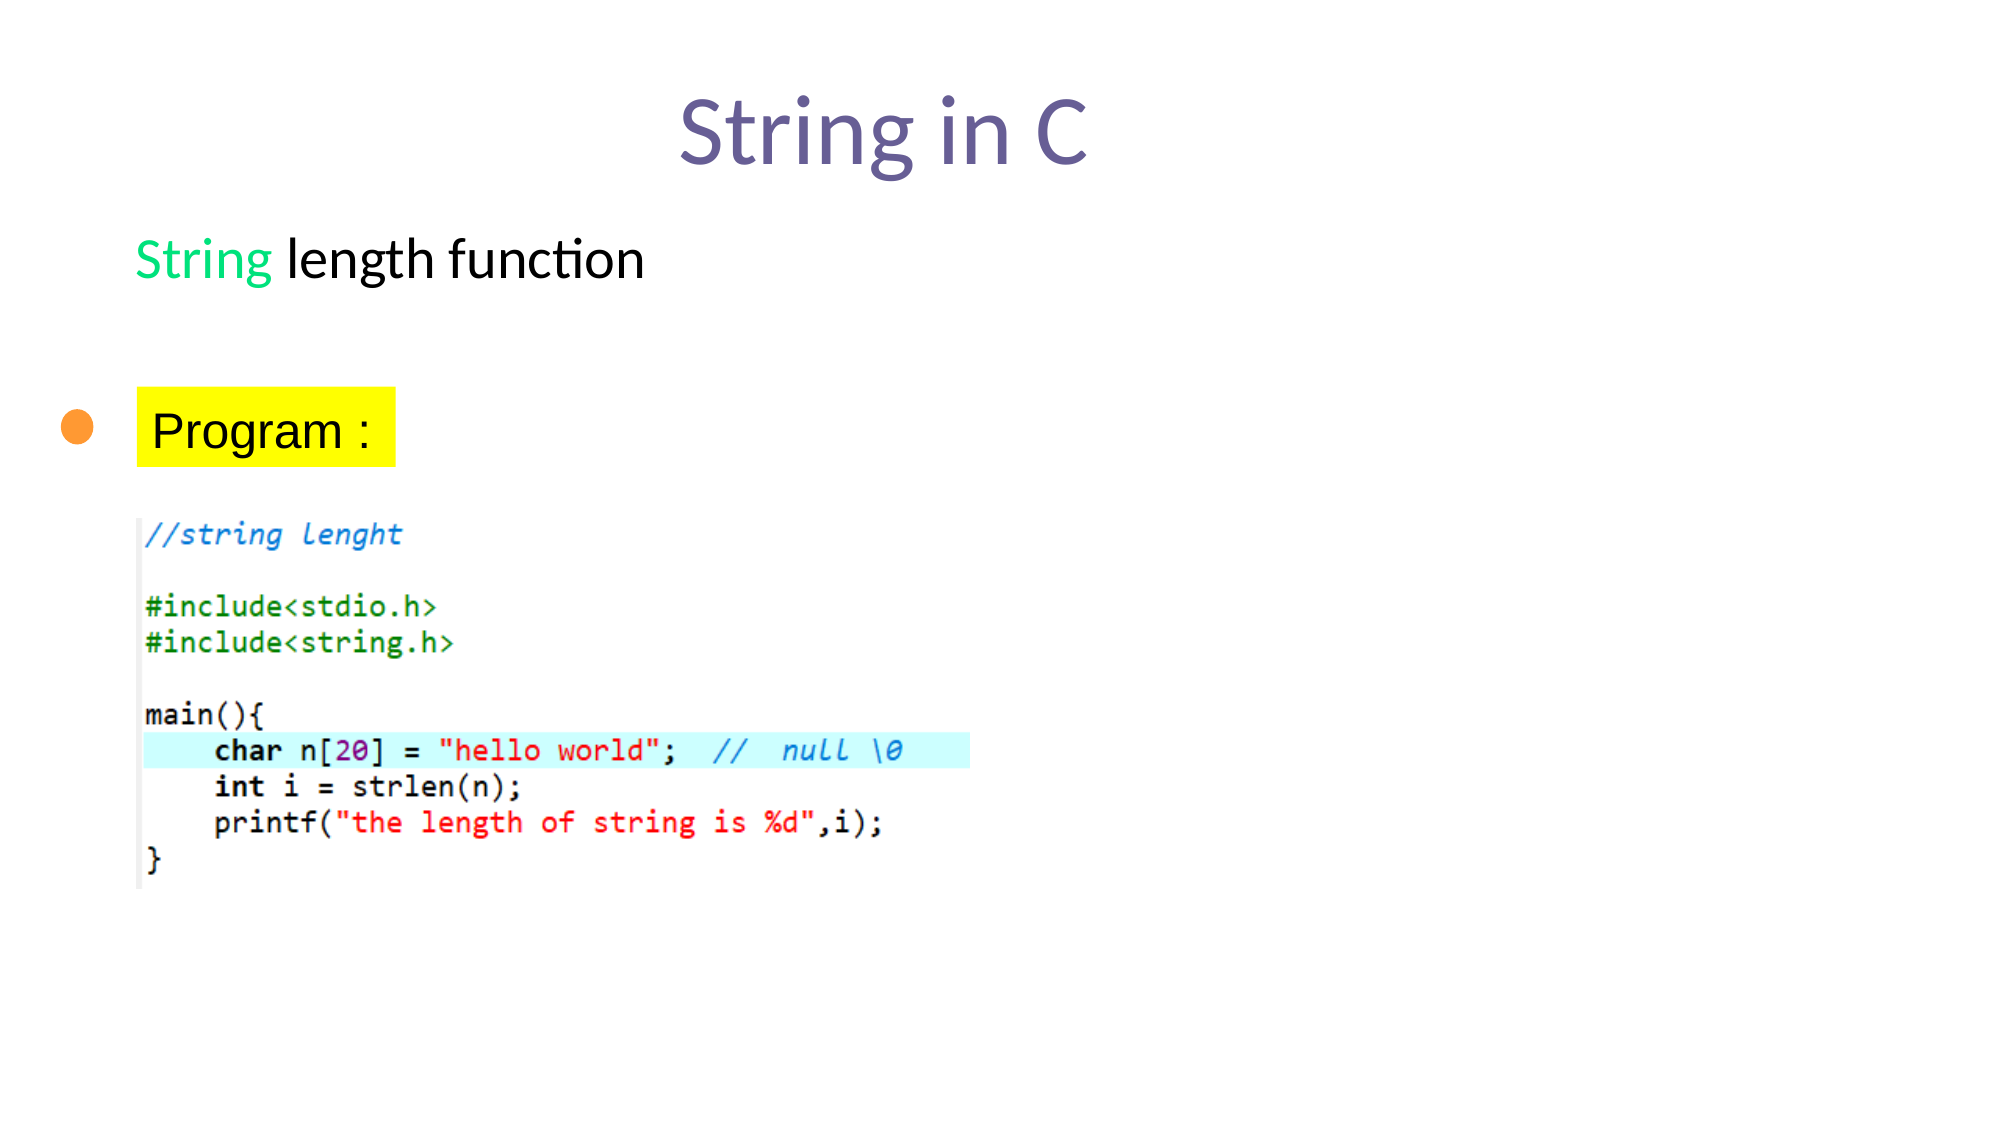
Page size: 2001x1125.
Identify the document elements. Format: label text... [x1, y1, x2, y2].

text_box Program : [137, 391, 396, 466]
picture [136, 518, 970, 889]
text_box String in C [637, 56, 1379, 192]
text_box [136, 385, 397, 468]
text_box [59, 408, 95, 446]
text_box String length function [120, 213, 758, 298]
